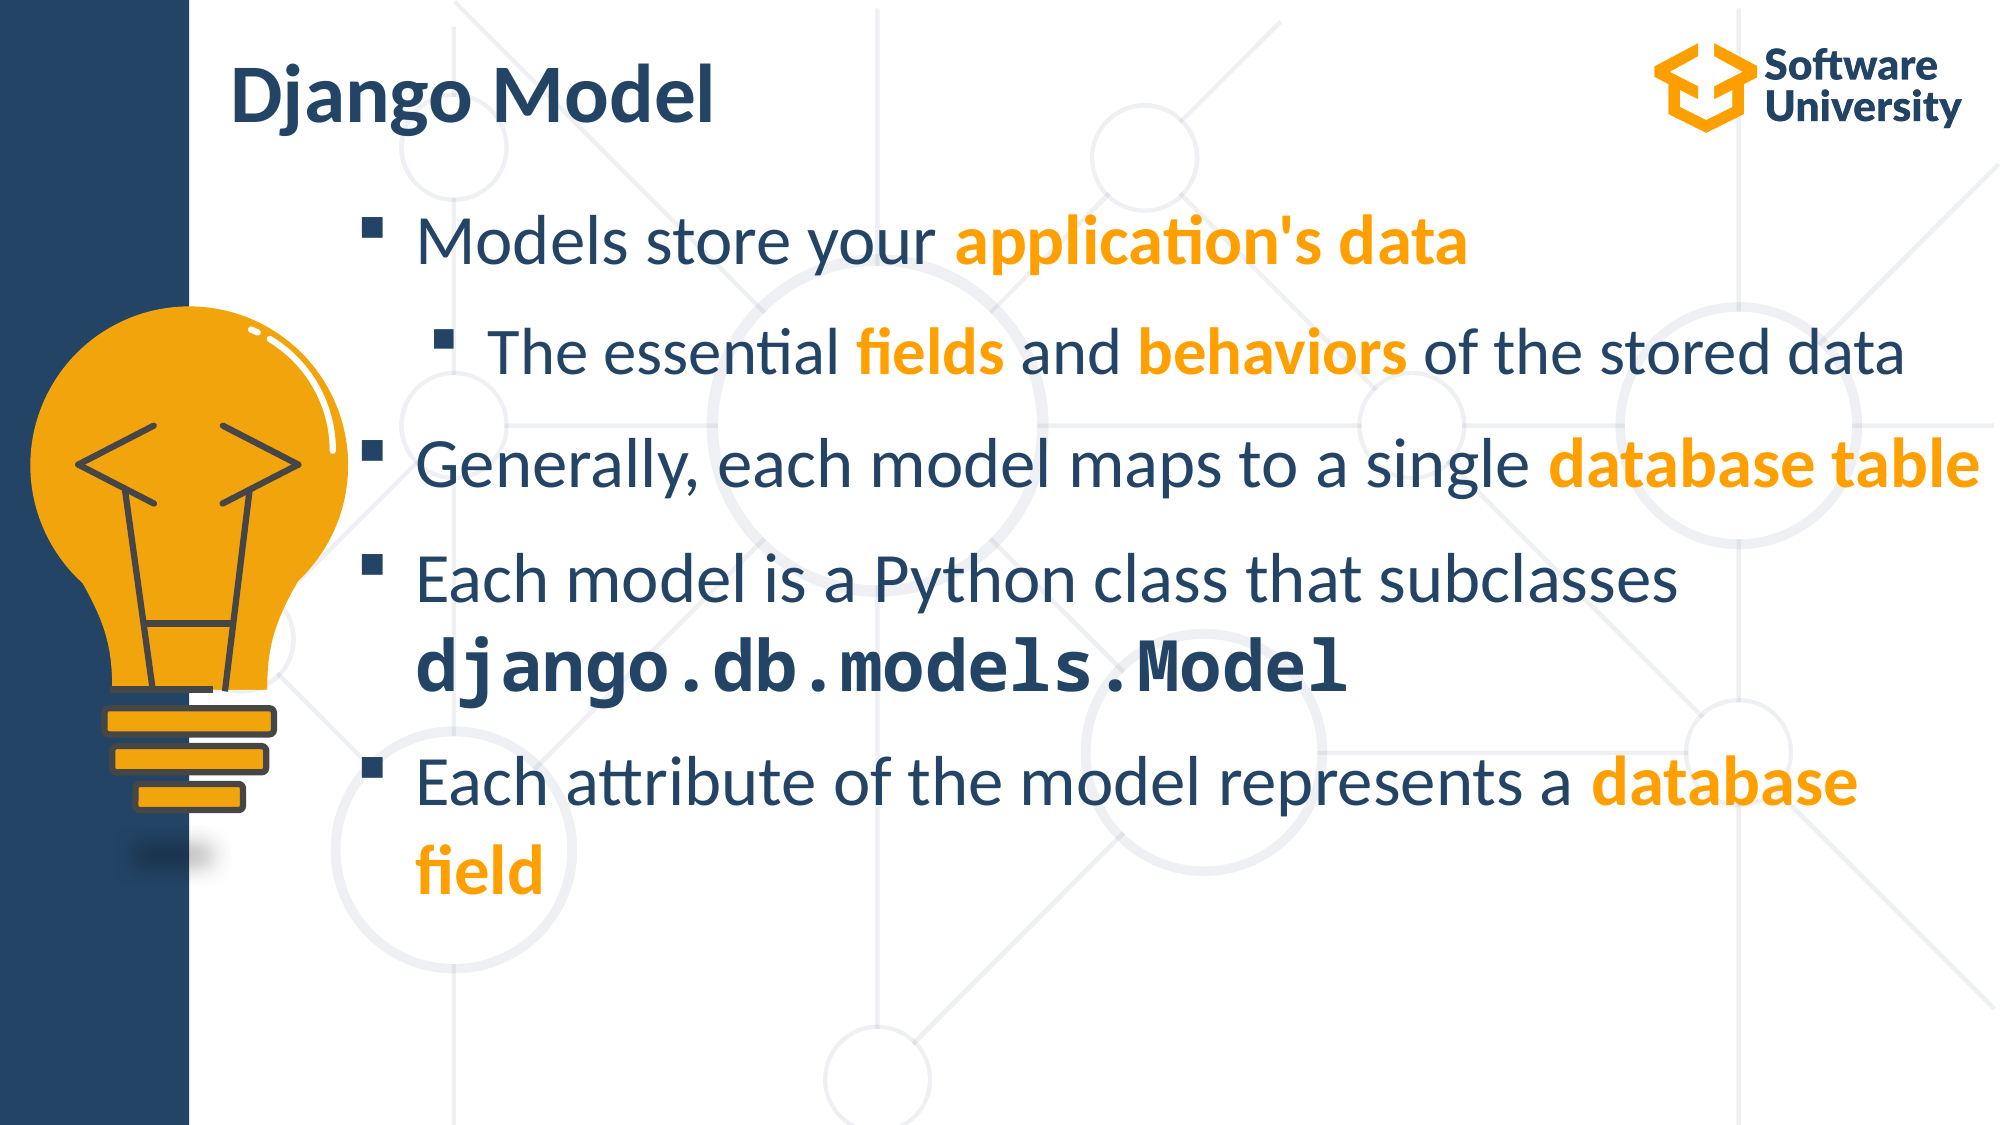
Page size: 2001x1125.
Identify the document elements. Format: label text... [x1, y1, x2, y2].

picture [1641, 31, 1973, 145]
list Models store your application's data The essential fields and behaviors of the stored data Generally, each model maps to a single database table Each model is a Python class that subclasses django.db.models.Model Each attribute of the model represents a database field [338, 183, 2000, 1094]
title Django Model [212, 16, 1628, 162]
